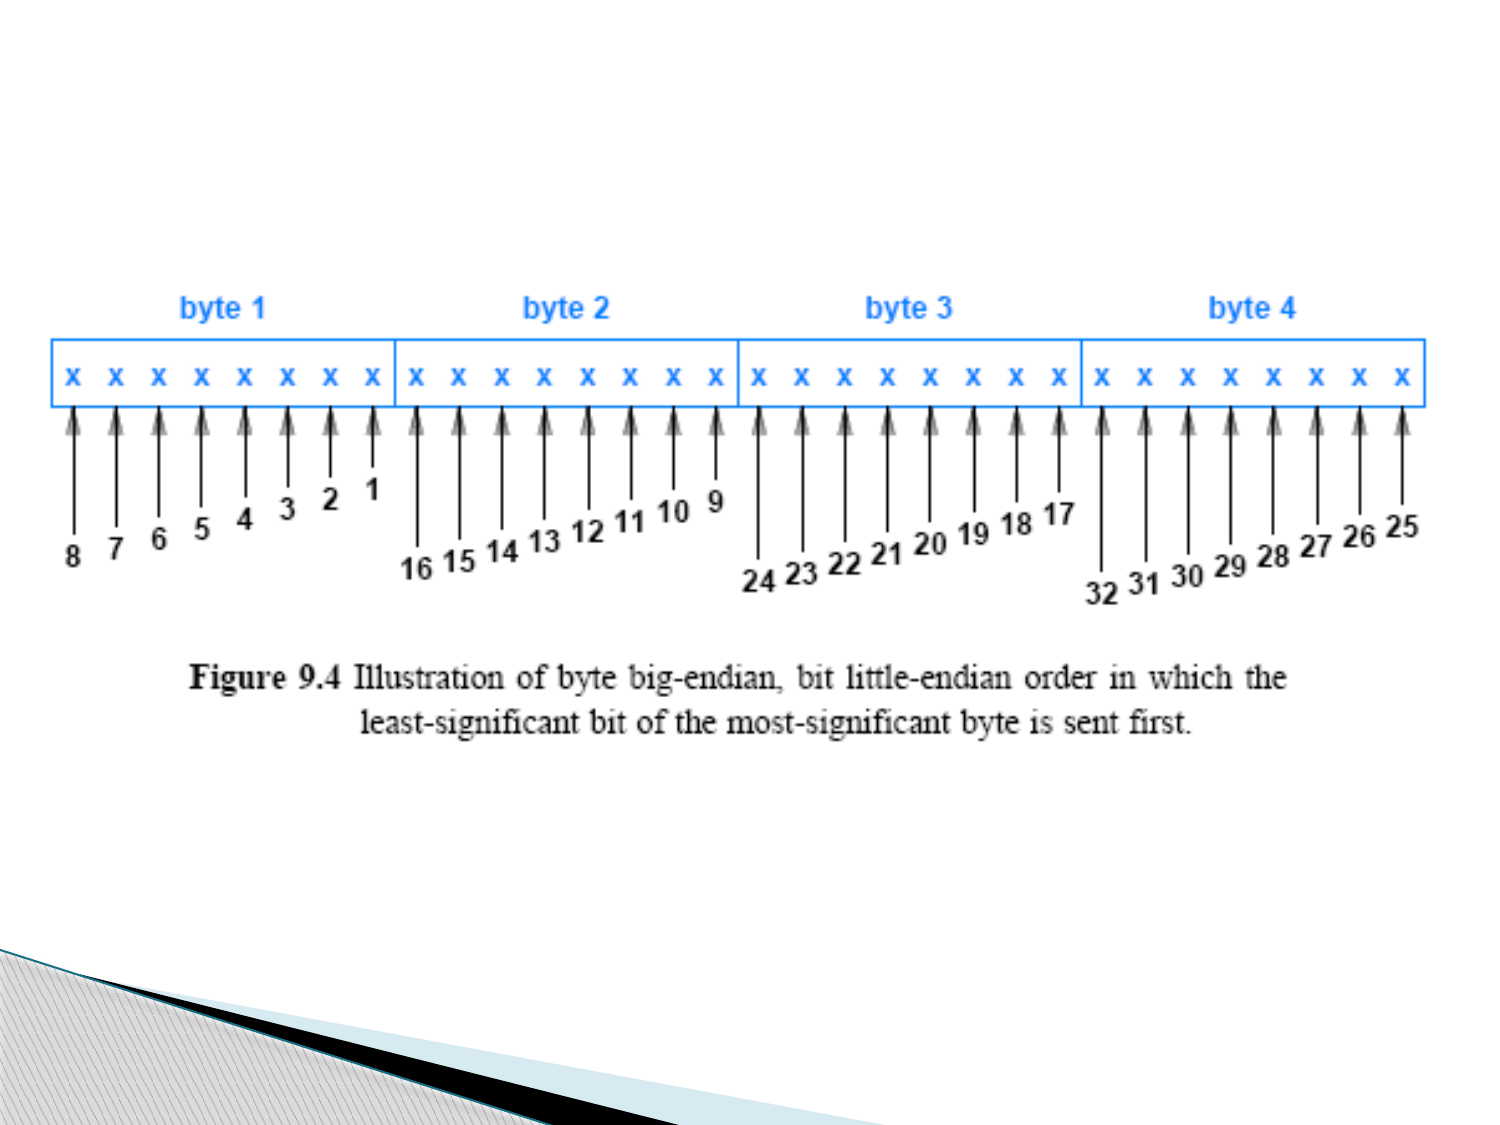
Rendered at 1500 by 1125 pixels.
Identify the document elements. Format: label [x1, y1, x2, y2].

picture [24, 287, 1454, 785]
